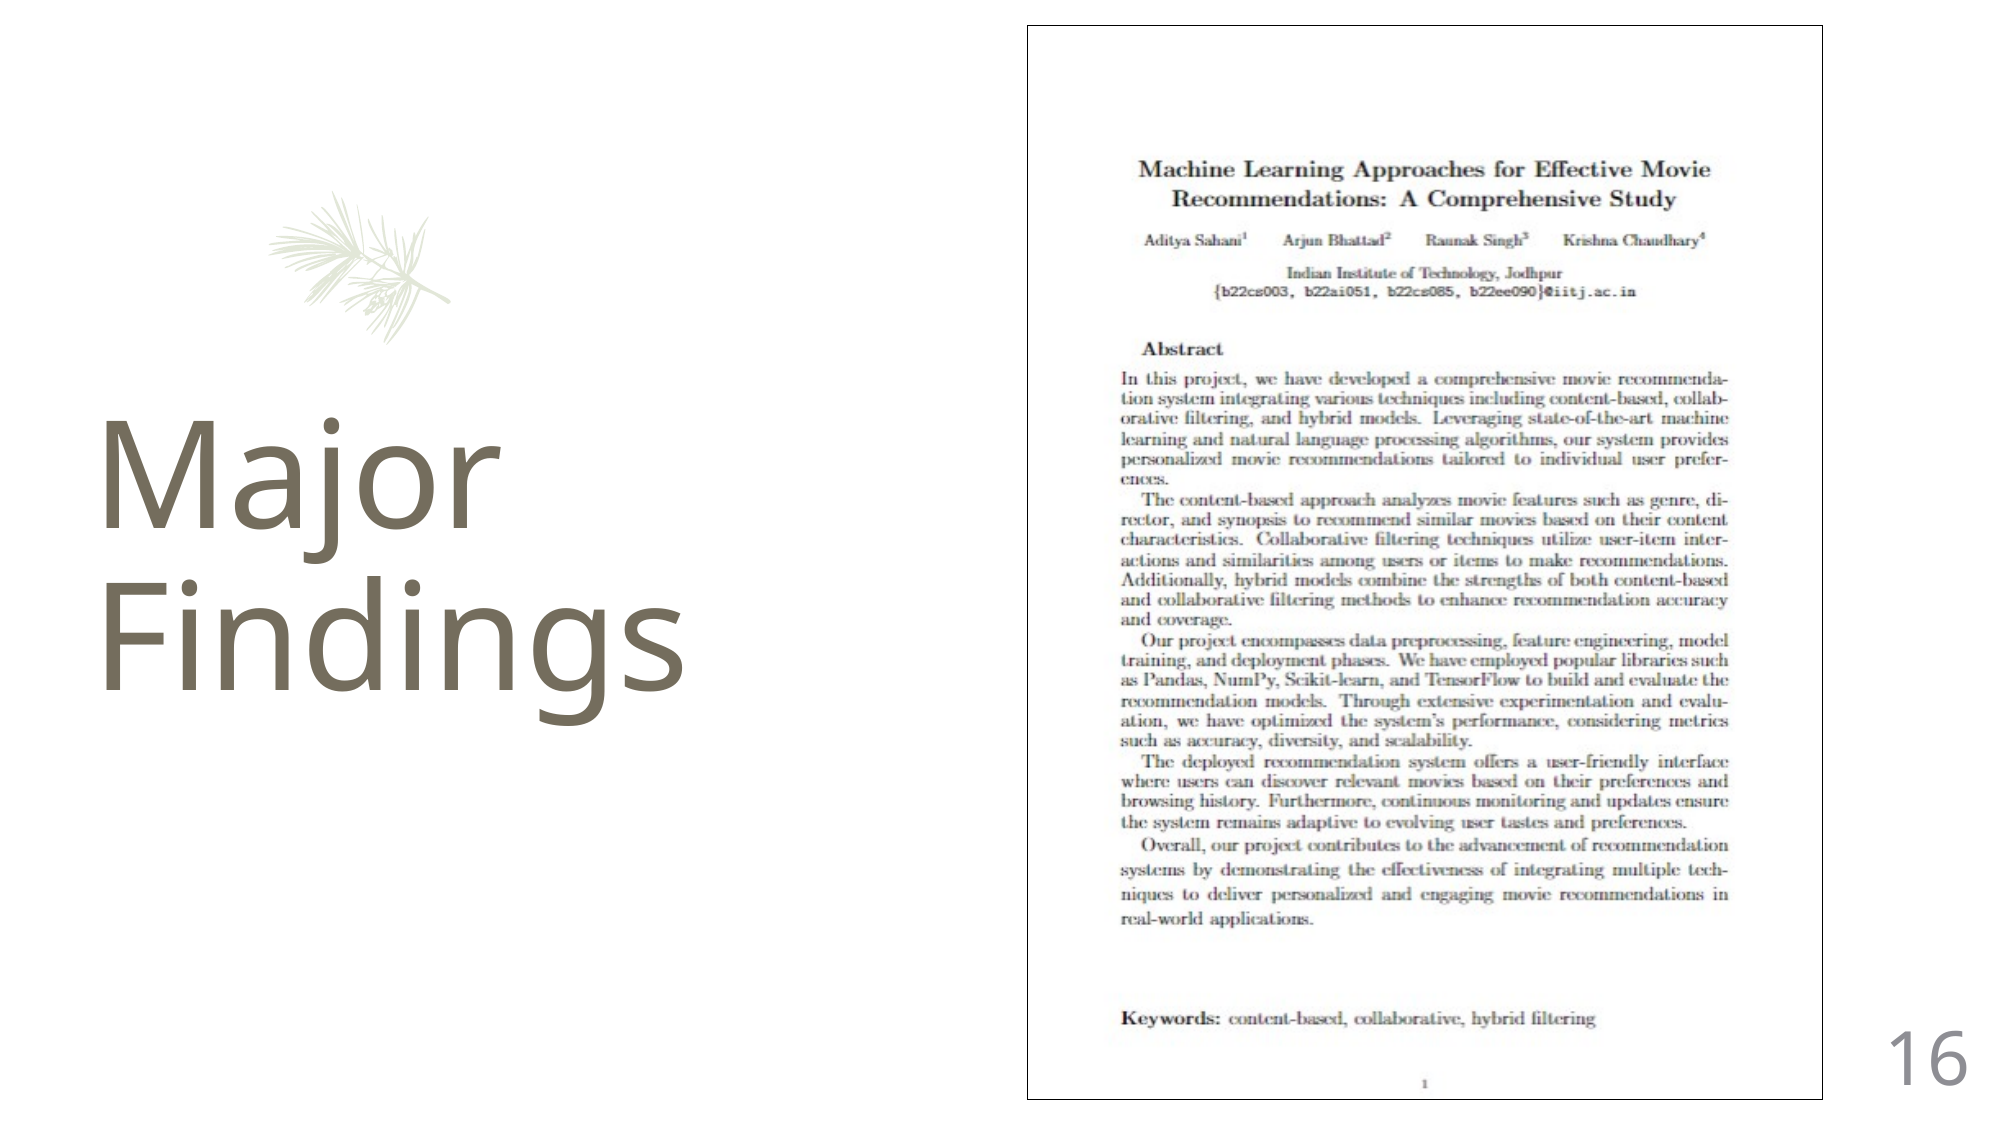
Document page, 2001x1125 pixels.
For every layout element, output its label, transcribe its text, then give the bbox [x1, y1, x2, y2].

title Major Findings [77, 391, 786, 734]
picture [1027, 25, 1823, 1100]
slide_number 16 [1852, 1012, 2000, 1110]
